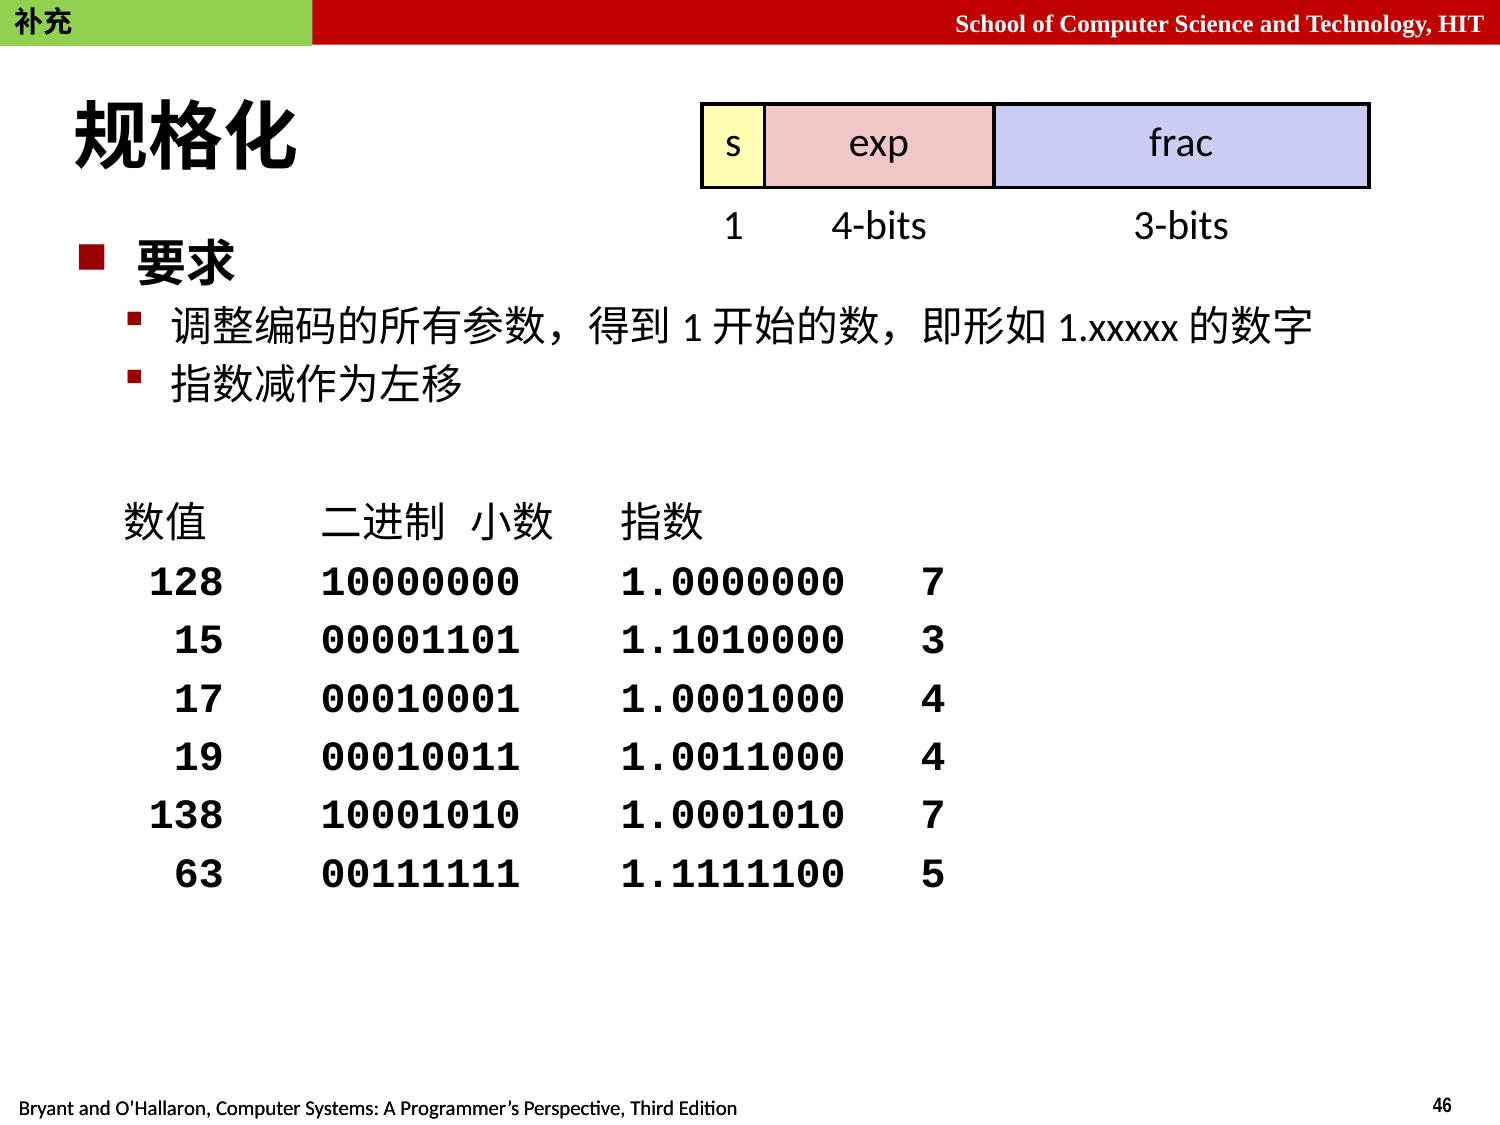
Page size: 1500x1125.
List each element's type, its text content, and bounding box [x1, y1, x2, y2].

table_header frac [996, 106, 1367, 186]
table_cell 4-bits [765, 189, 994, 271]
table_cell 3-bits [994, 189, 1369, 271]
text_box 补充 [0, 0, 313, 47]
table_header s [704, 106, 763, 186]
title 规格化 [58, 71, 1500, 197]
table_header exp [766, 106, 992, 186]
table_cell 1 [702, 189, 765, 271]
list 要求 调整编码的所有参数，得到1开始的数，即形如1.xxxxx的数字 指数减作为左移 数值 二进制 小数 指数 128 10000000 1.0000000 7 15 00001101 1.1010000 3 17 00010001 1.0001000 4 19 00010011 1.0011000 4 138 10001010 1.0001010 7 63 00111111 1.1111100 5 [64, 223, 1476, 1040]
